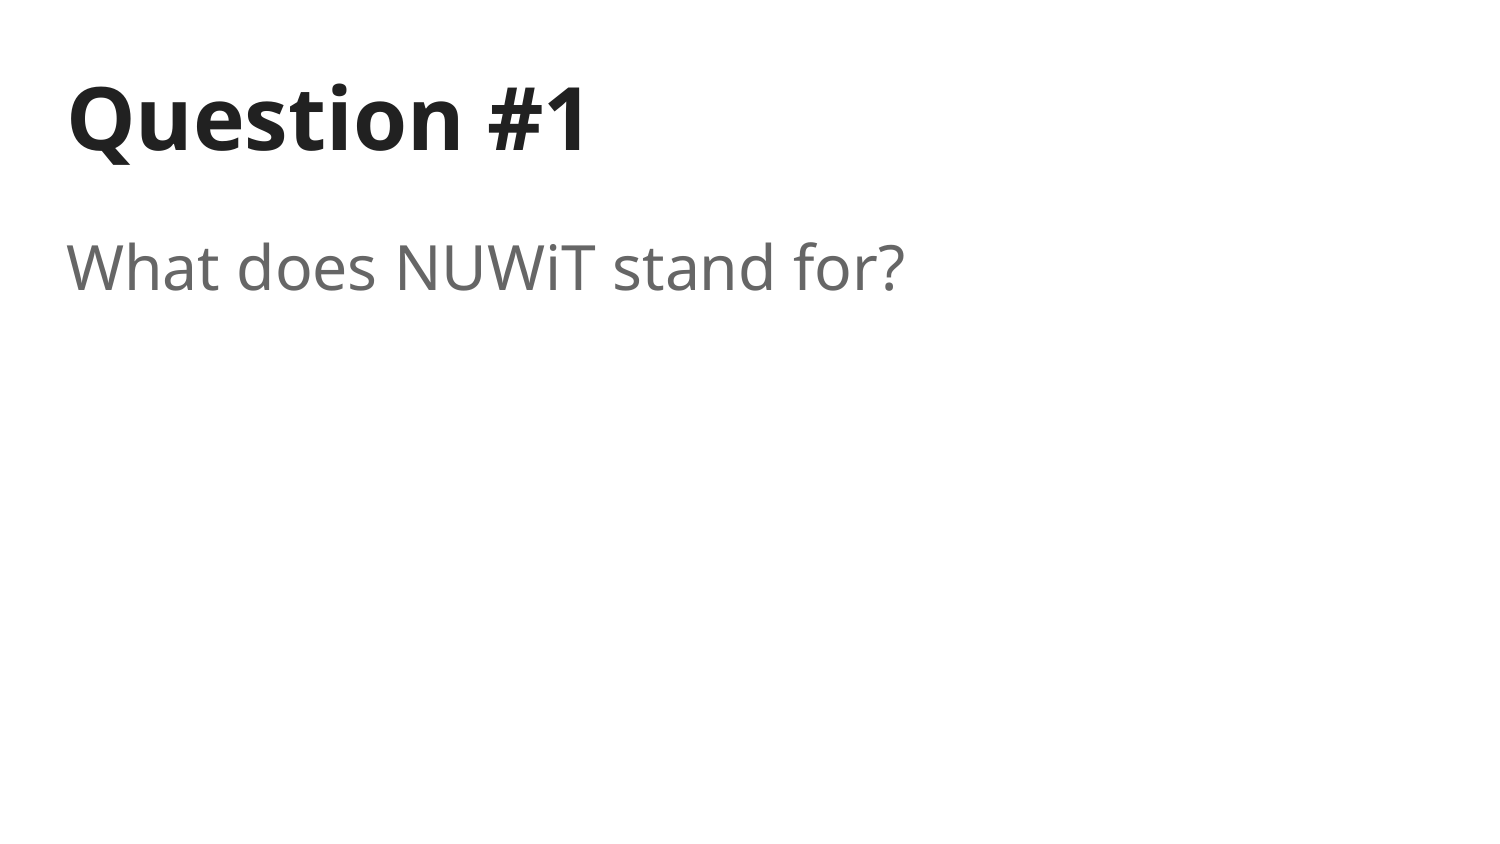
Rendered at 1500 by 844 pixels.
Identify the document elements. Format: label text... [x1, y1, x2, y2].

title Question #1 [51, 48, 1449, 180]
list What does NUWiT stand for? [51, 201, 1449, 750]
